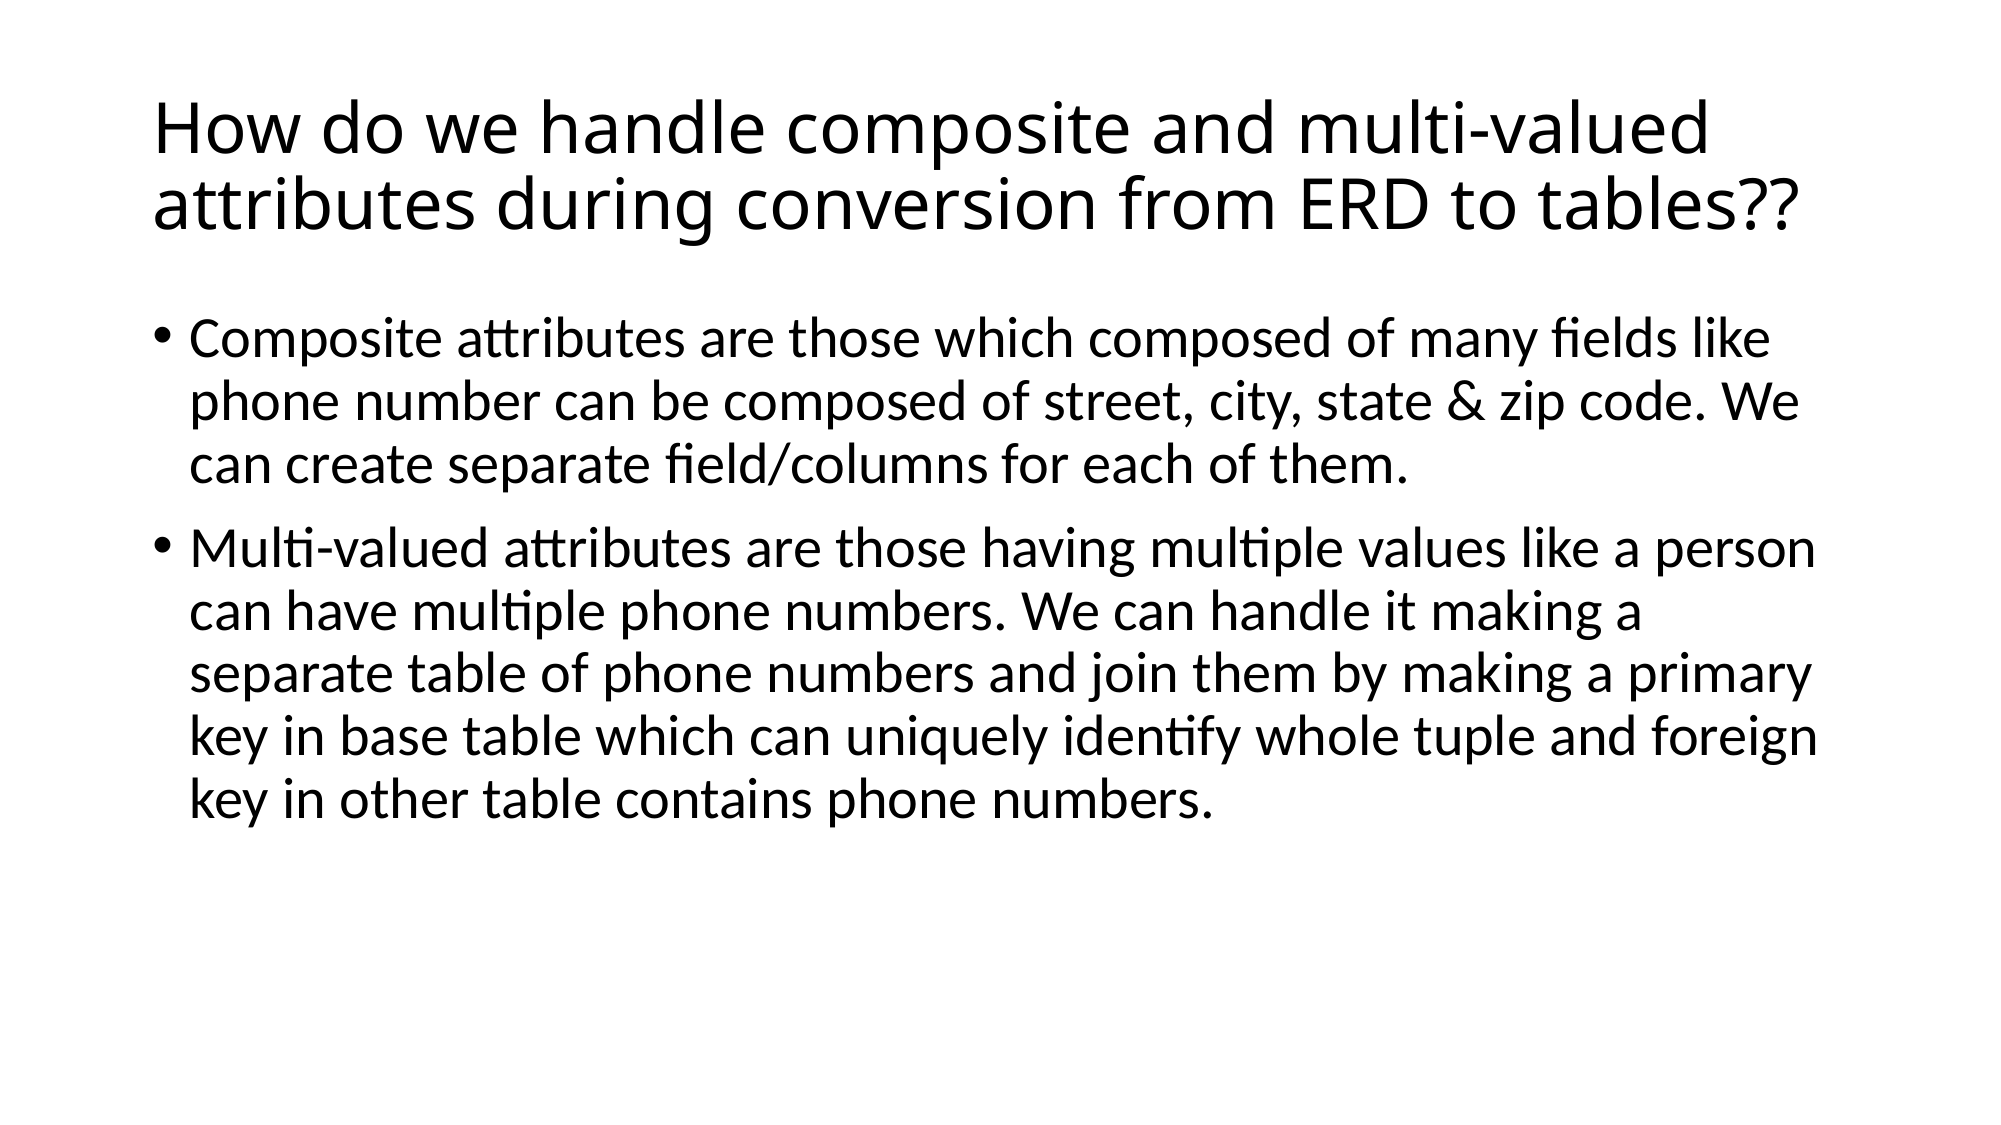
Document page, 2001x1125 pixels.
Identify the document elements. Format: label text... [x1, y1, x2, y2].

list Composite attributes are those which composed of many fields like phone number can be composed of street, city, state & zip code. We can create separate field/columns for each of them. Multi-valued attributes are those having multiple values like a person can have multiple phone numbers. We can handle it making a separate table of phone numbers and join them by making a primary key in base table which can uniquely identify whole tuple and foreign key in other table contains phone numbers. [137, 299, 1863, 1014]
title How do we handle composite and multi-valued attributes during conversion from ERD to tables?? [137, 59, 1863, 278]
